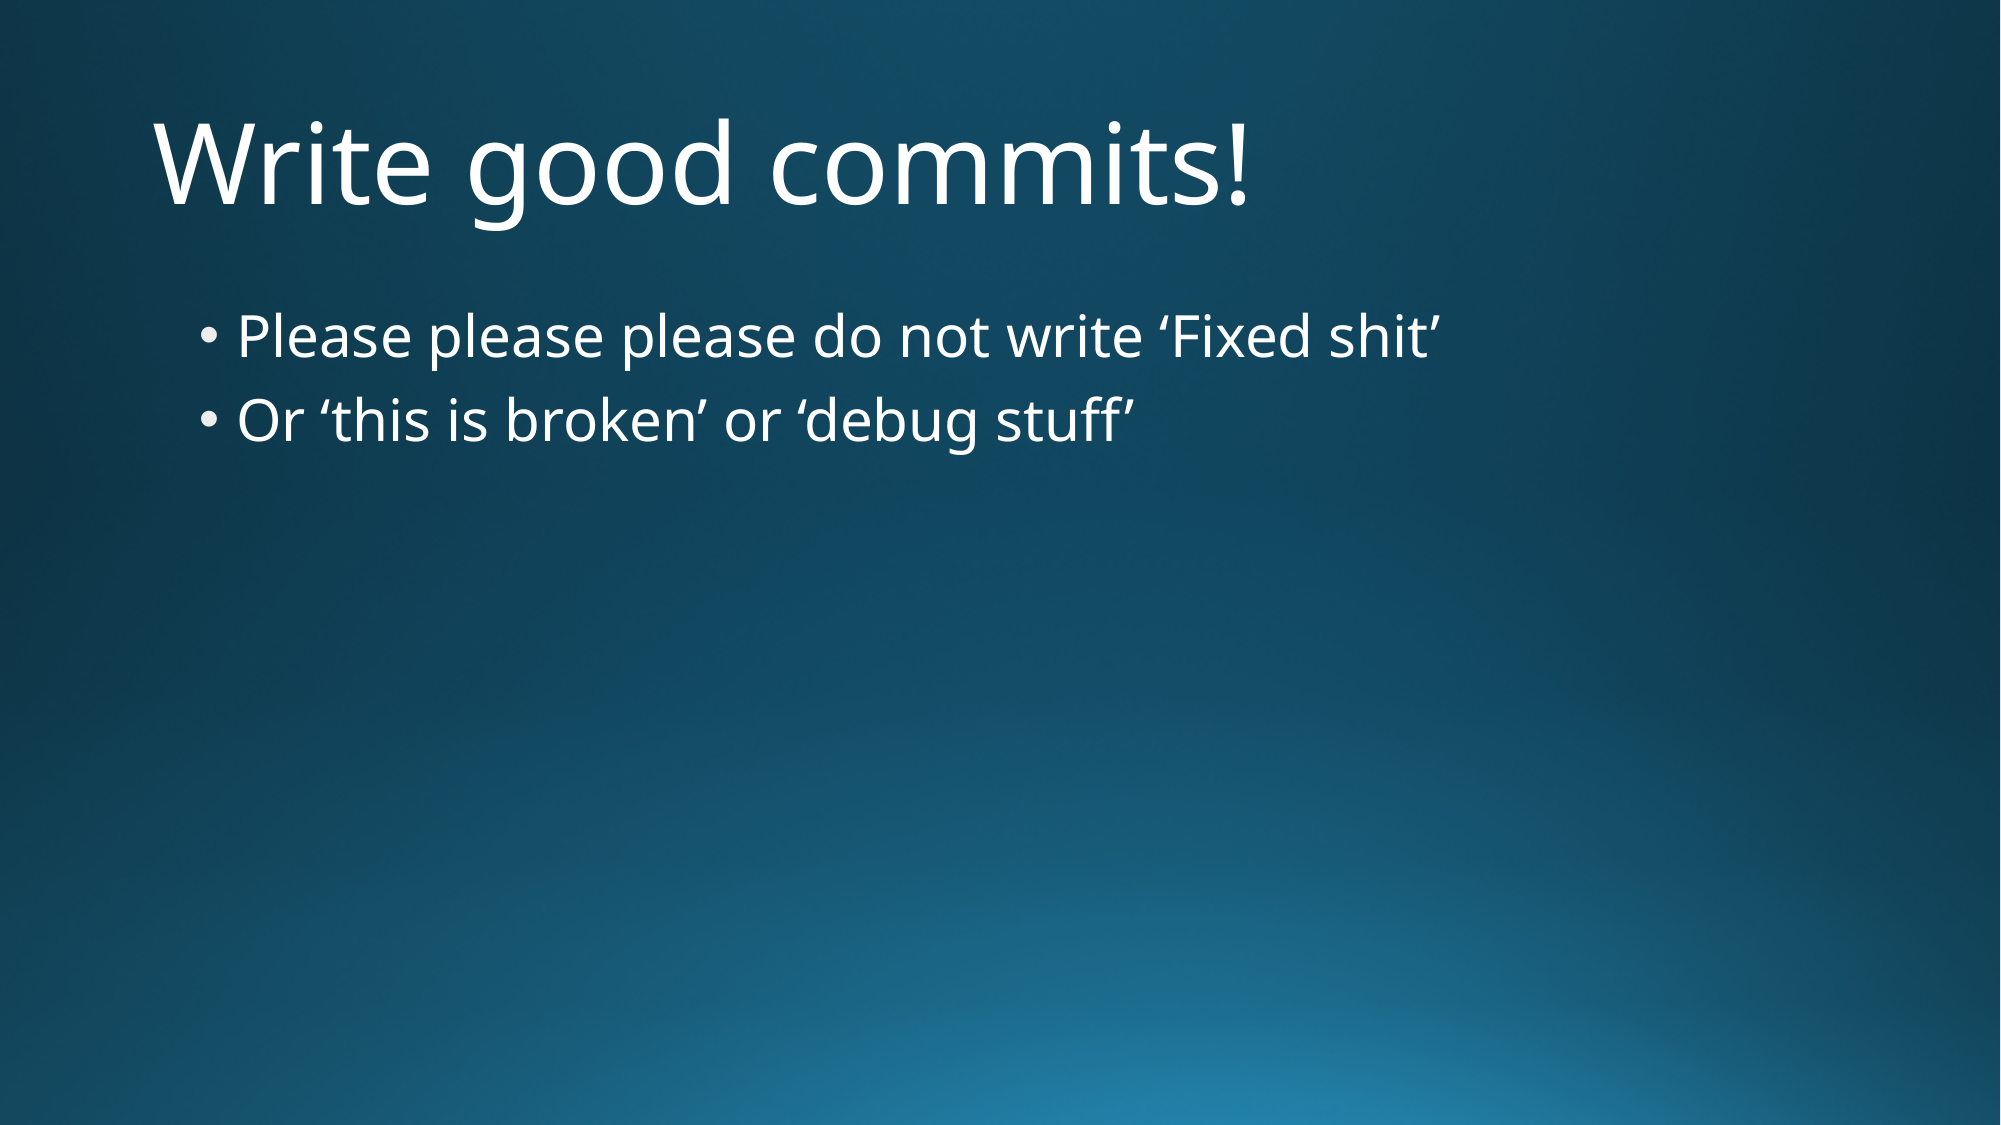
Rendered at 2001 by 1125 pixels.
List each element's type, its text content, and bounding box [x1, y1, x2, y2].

picture [0, 0, 2001, 1125]
title Write good commits! [137, 59, 1863, 278]
list Please please please do not write ‘Fixed shit’ Or ‘this is broken’ or ‘debug stuff’ [183, 299, 1863, 1014]
